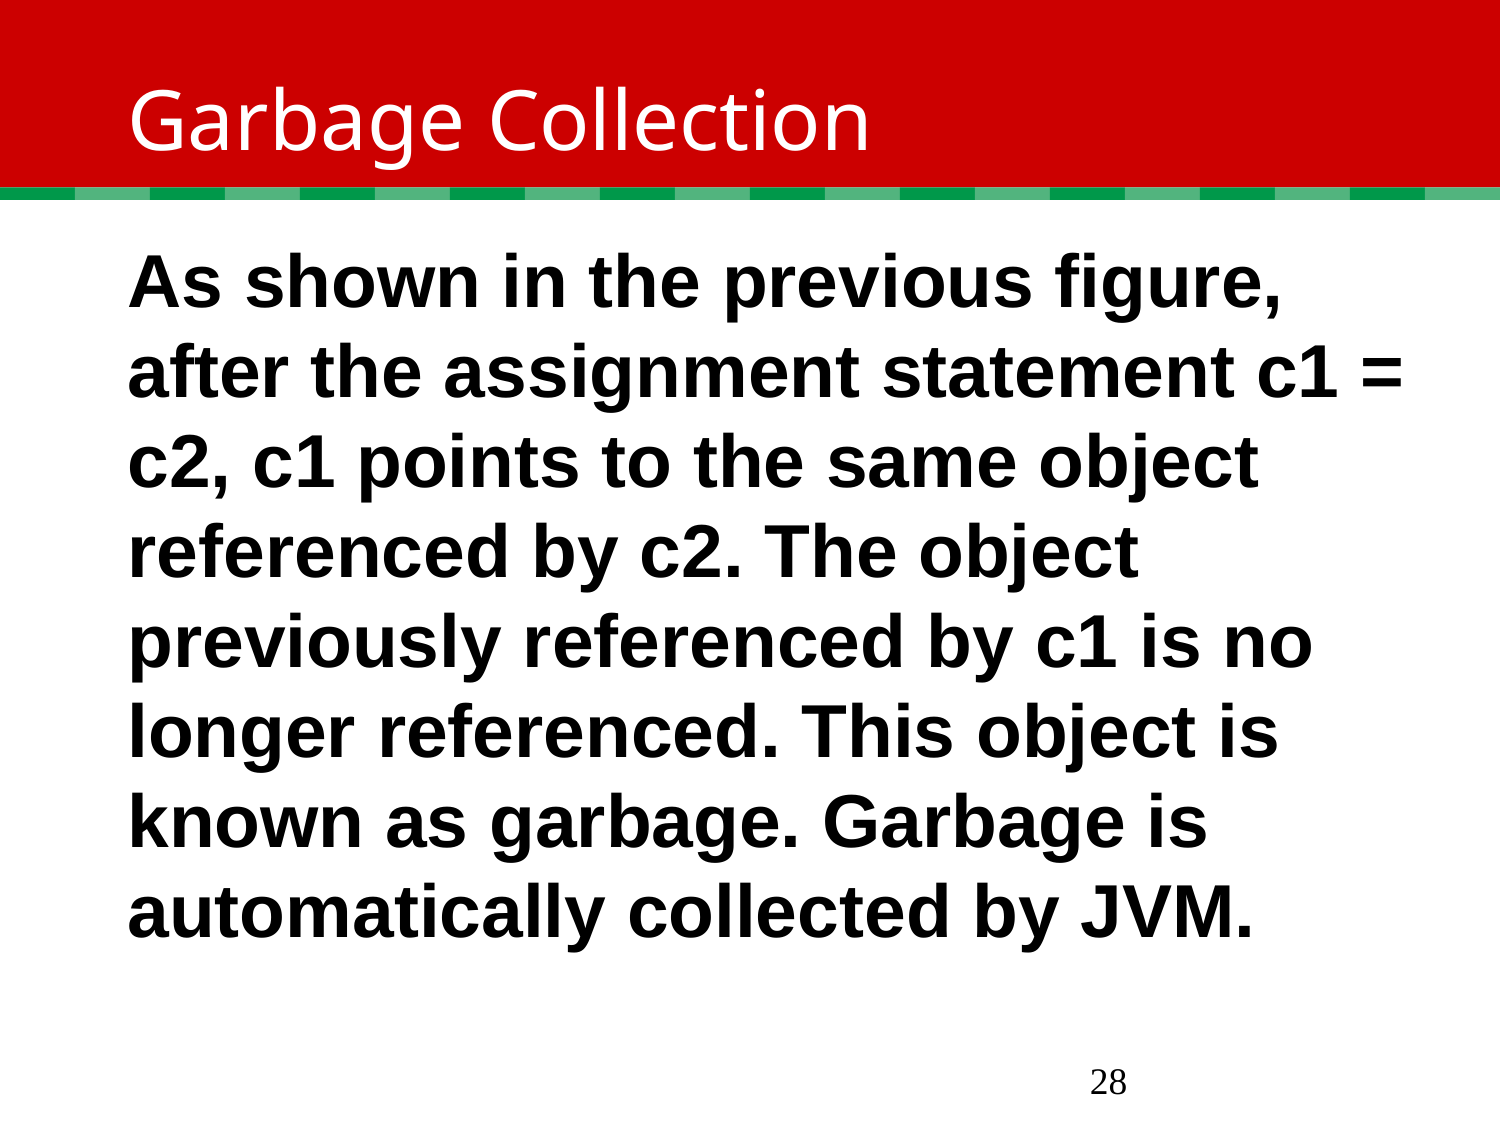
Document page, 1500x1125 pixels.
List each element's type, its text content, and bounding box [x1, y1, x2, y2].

text_box ‹#› [1074, 1049, 1388, 1125]
title Garbage Collection [112, 0, 1388, 224]
list As shown in the previous figure, after the assignment statement c1 = c2, c1 points to the same object referenced by c2. The object previously referenced by c1 is no longer referenced. This object is known as garbage. Garbage is automatically collected by JVM. [112, 224, 1425, 1038]
